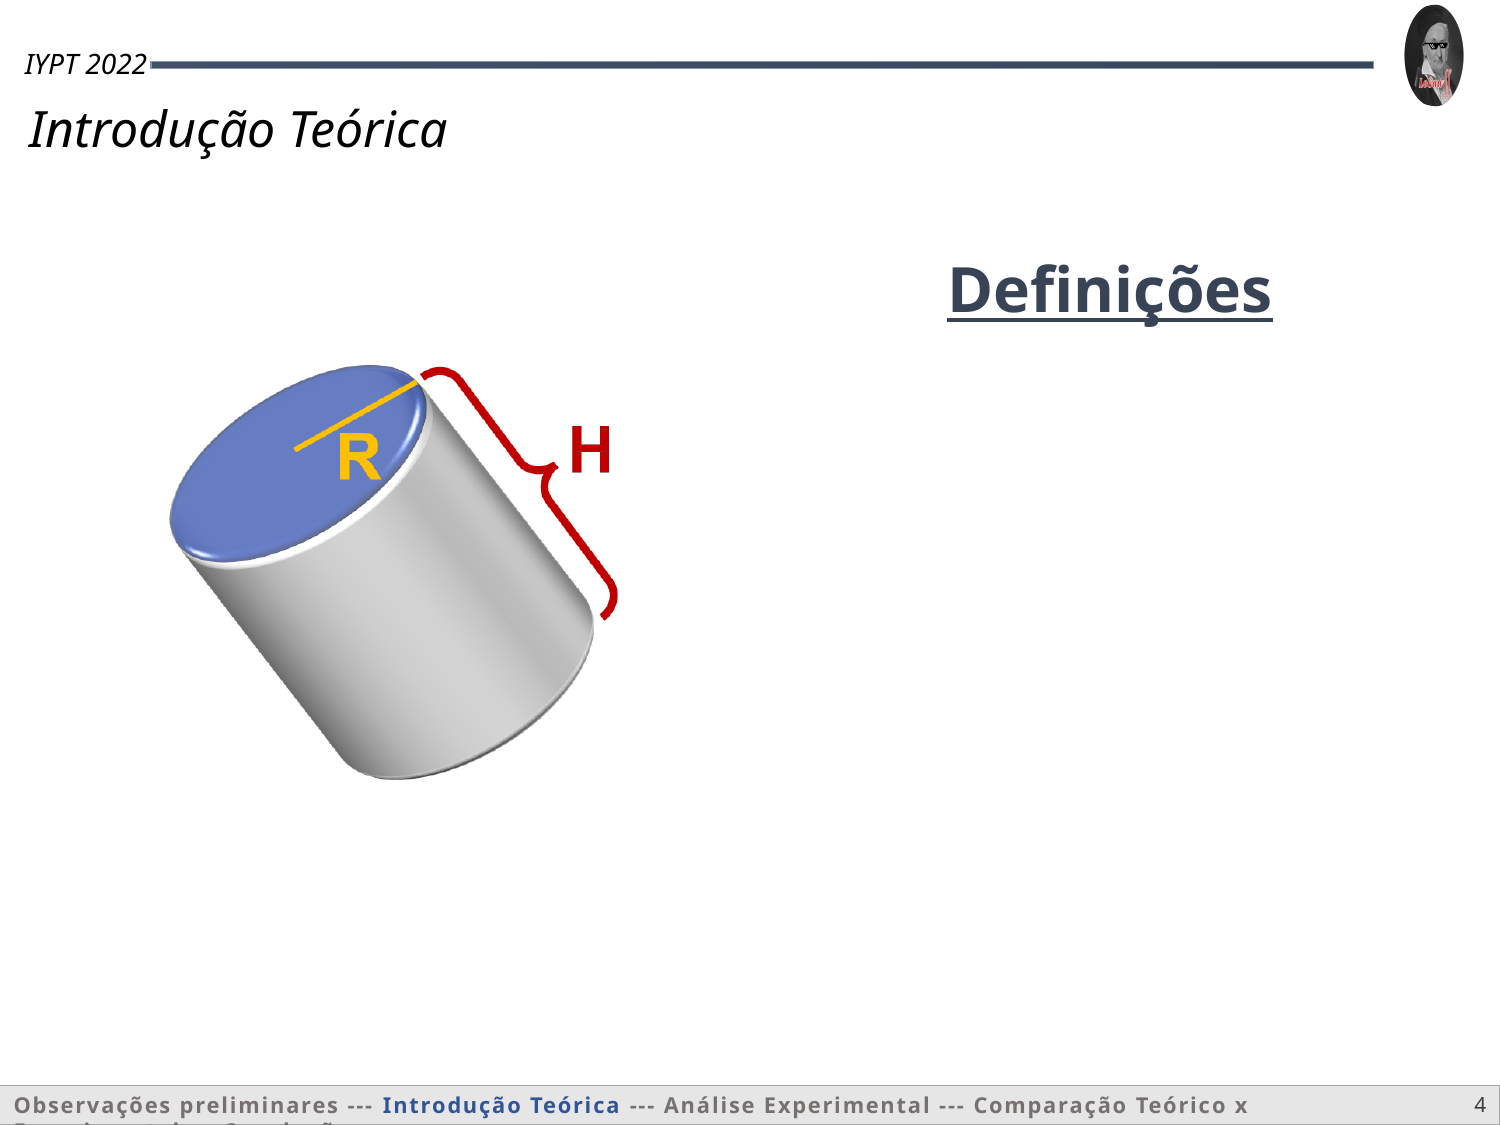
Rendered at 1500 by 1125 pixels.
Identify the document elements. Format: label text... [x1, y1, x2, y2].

picture [1389, 4, 1490, 107]
picture [116, 321, 656, 804]
slide_number 4 [1422, 1075, 1500, 1125]
text_box Definições [729, 242, 1491, 333]
